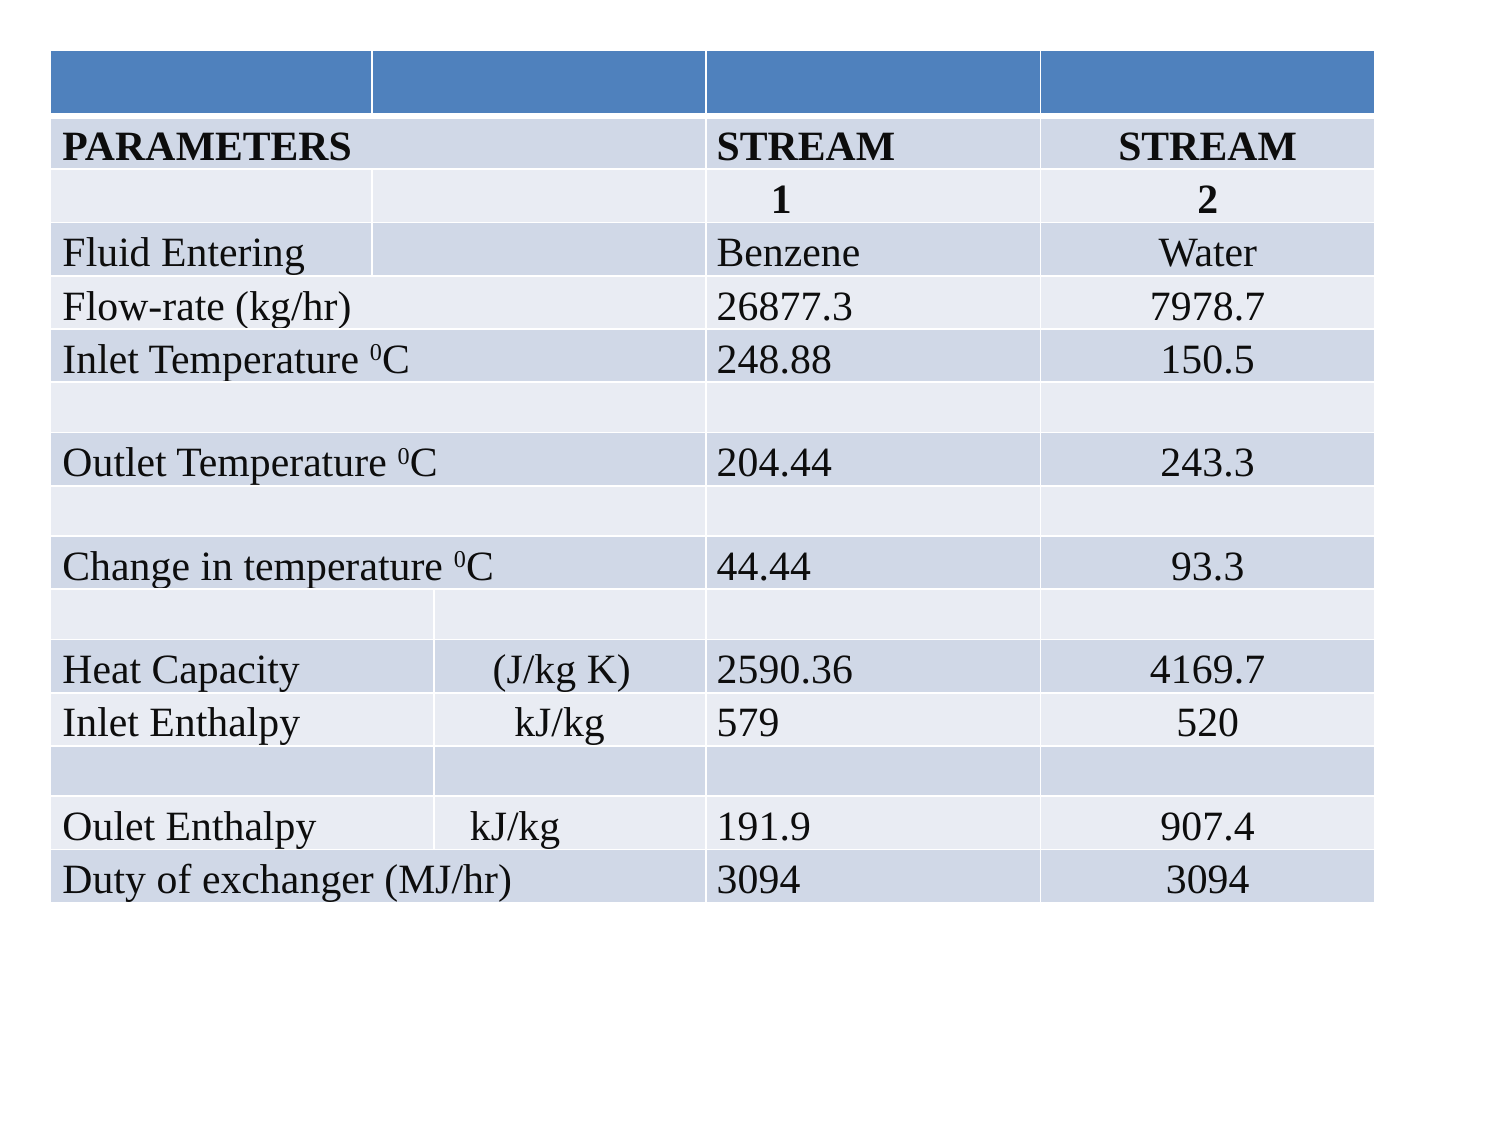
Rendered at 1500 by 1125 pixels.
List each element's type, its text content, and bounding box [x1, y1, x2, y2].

table_header [51, 51, 371, 113]
table_cell PARAMETERS [51, 119, 705, 168]
table_cell 3094 [707, 850, 1040, 902]
table_cell STREAM [707, 119, 1040, 168]
table_cell Heat Capacity [51, 640, 433, 692]
table_header [1041, 51, 1374, 113]
table_cell Duty of exchanger (MJ/hr) [51, 850, 705, 902]
table_cell 2 [1041, 170, 1374, 222]
table_cell Inlet Enthalpy [51, 694, 433, 745]
table_cell STREAM [1041, 119, 1374, 168]
table_cell 243.3 [1041, 433, 1374, 485]
table_cell [51, 383, 705, 432]
table_cell Oulet Enthalpy [51, 797, 433, 849]
table_cell [435, 590, 705, 639]
table_cell 93.3 [1041, 537, 1374, 588]
table_header [707, 51, 1040, 113]
table_cell Fluid Entering [51, 223, 371, 275]
table_cell 3094 [1041, 850, 1374, 902]
table_cell [1041, 747, 1374, 795]
table_cell [1041, 383, 1374, 432]
table_cell 579 [707, 694, 1040, 745]
table_cell [1041, 590, 1374, 639]
table_cell Inlet Temperature 0C [51, 330, 705, 381]
table_cell 191.9 [707, 797, 1040, 849]
table_cell 150.5 [1041, 330, 1374, 381]
table_cell 520 [1041, 694, 1374, 745]
table_cell 2590.36 [707, 640, 1040, 692]
table_cell kJ/kg [435, 797, 705, 849]
table_cell [707, 383, 1040, 432]
table_cell 204.44 [707, 433, 1040, 485]
table_cell [373, 223, 705, 275]
table_cell (J/kg K) [435, 640, 705, 692]
table_cell Flow-rate (kg/hr) [51, 277, 705, 328]
table_header [373, 51, 705, 113]
table_cell [51, 170, 371, 222]
table_cell [373, 170, 705, 222]
table_cell 44.44 [707, 537, 1040, 588]
table_cell [707, 590, 1040, 639]
table_cell [1041, 487, 1374, 535]
table_cell 907.4 [1041, 797, 1374, 849]
table_cell [707, 747, 1040, 795]
table_cell Change in temperature 0C [51, 537, 705, 588]
table_cell Benzene [707, 223, 1040, 275]
table_cell 26877.3 [707, 277, 1040, 328]
table_cell [51, 747, 433, 795]
table_cell 248.88 [707, 330, 1040, 381]
table_cell 7978.7 [1041, 277, 1374, 328]
table_cell [51, 487, 705, 535]
table_cell [51, 590, 433, 639]
table_cell 4169.7 [1041, 640, 1374, 692]
table_cell [707, 487, 1040, 535]
table_cell Outlet Temperature 0C [51, 433, 705, 485]
table_cell kJ/kg [435, 694, 705, 745]
table_cell 1 [707, 170, 1040, 222]
table_cell Water [1041, 223, 1374, 275]
table_cell [435, 747, 705, 795]
